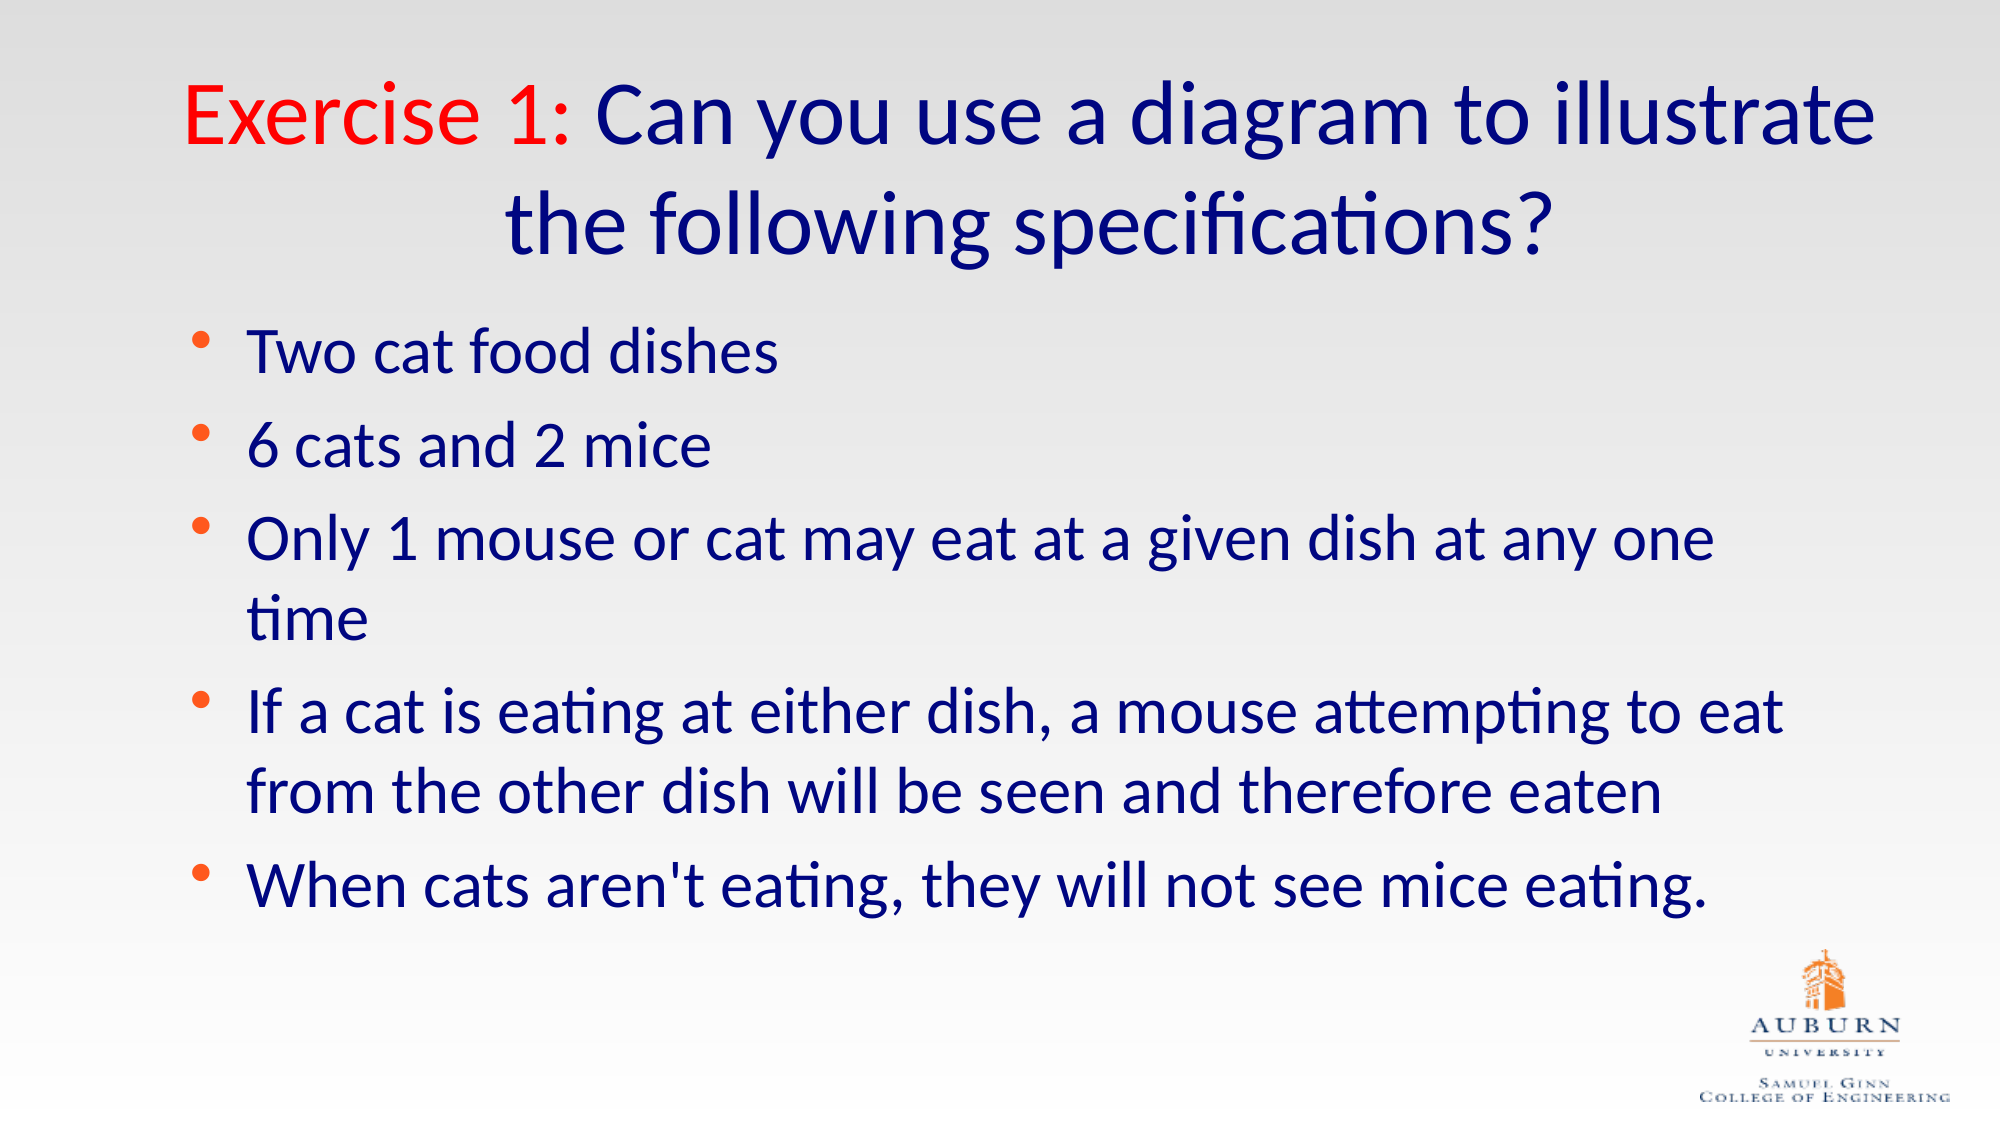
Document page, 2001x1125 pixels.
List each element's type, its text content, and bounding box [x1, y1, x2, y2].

picture [1700, 949, 1950, 1102]
title Exercise 1: Can you use a diagram to illustrate the following specifications? [125, 50, 1938, 275]
list Two cat food dishes 6 cats and 2 mice Only 1 mouse or cat may eat at a given dish at any one time If a cat is eating at either dish, a mouse attempting to eat from the other dish will be seen and therefore eaten When cats aren't eating, they will not see mice eating. [174, 299, 1813, 1050]
